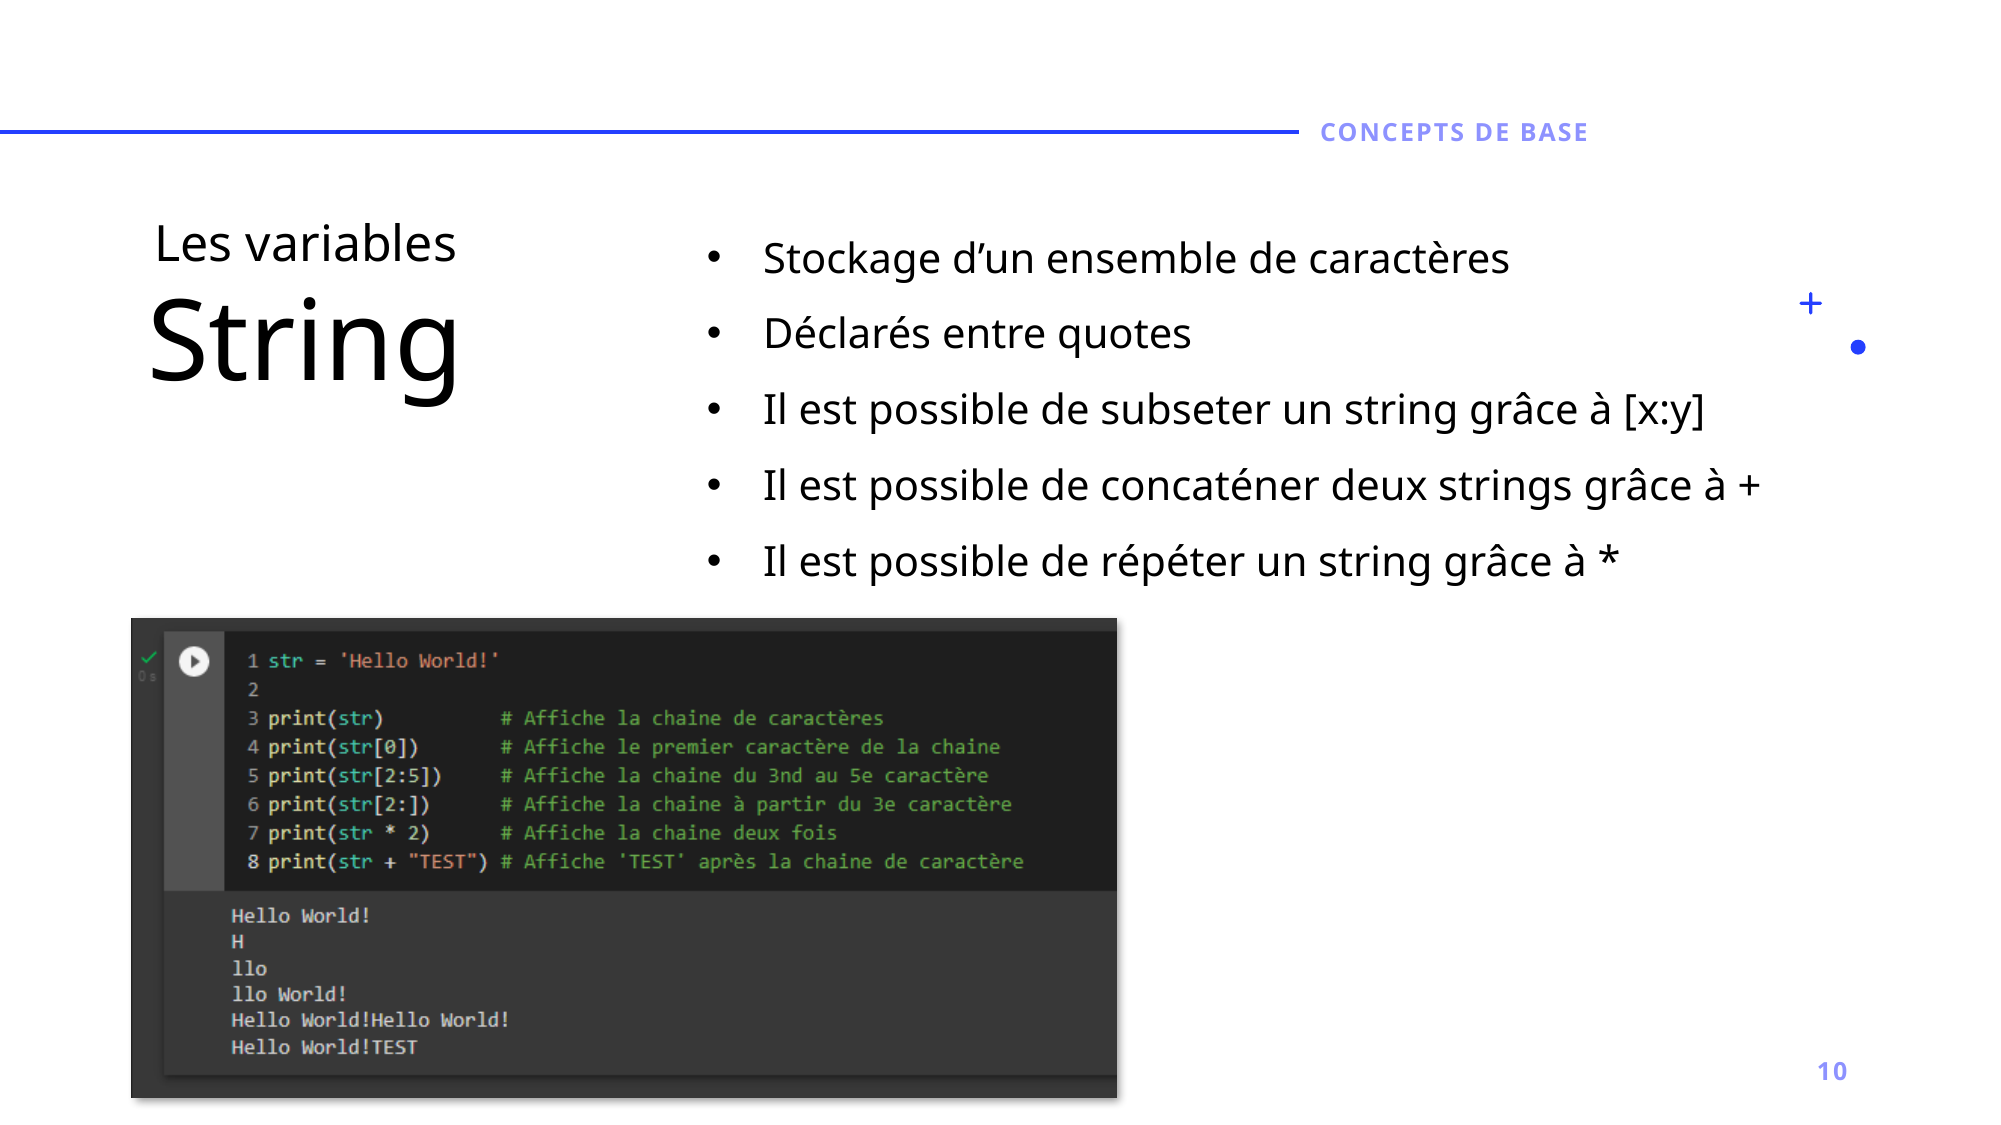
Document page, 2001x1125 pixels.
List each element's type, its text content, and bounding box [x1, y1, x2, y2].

picture [131, 617, 1117, 1098]
text_box Les variables [139, 189, 1093, 280]
list Stockage d’un ensemble de caractères Déclarés entre quotes Il est possible de subseter un string grâce à [x:y] Il est possible de concaténer deux strings grâce à + Il est possible de répéter un string grâce à * [691, 218, 1783, 983]
slide_number 10 [1412, 1042, 1863, 1103]
footer Concepts de base [1305, 101, 1712, 162]
title String [131, 218, 691, 413]
